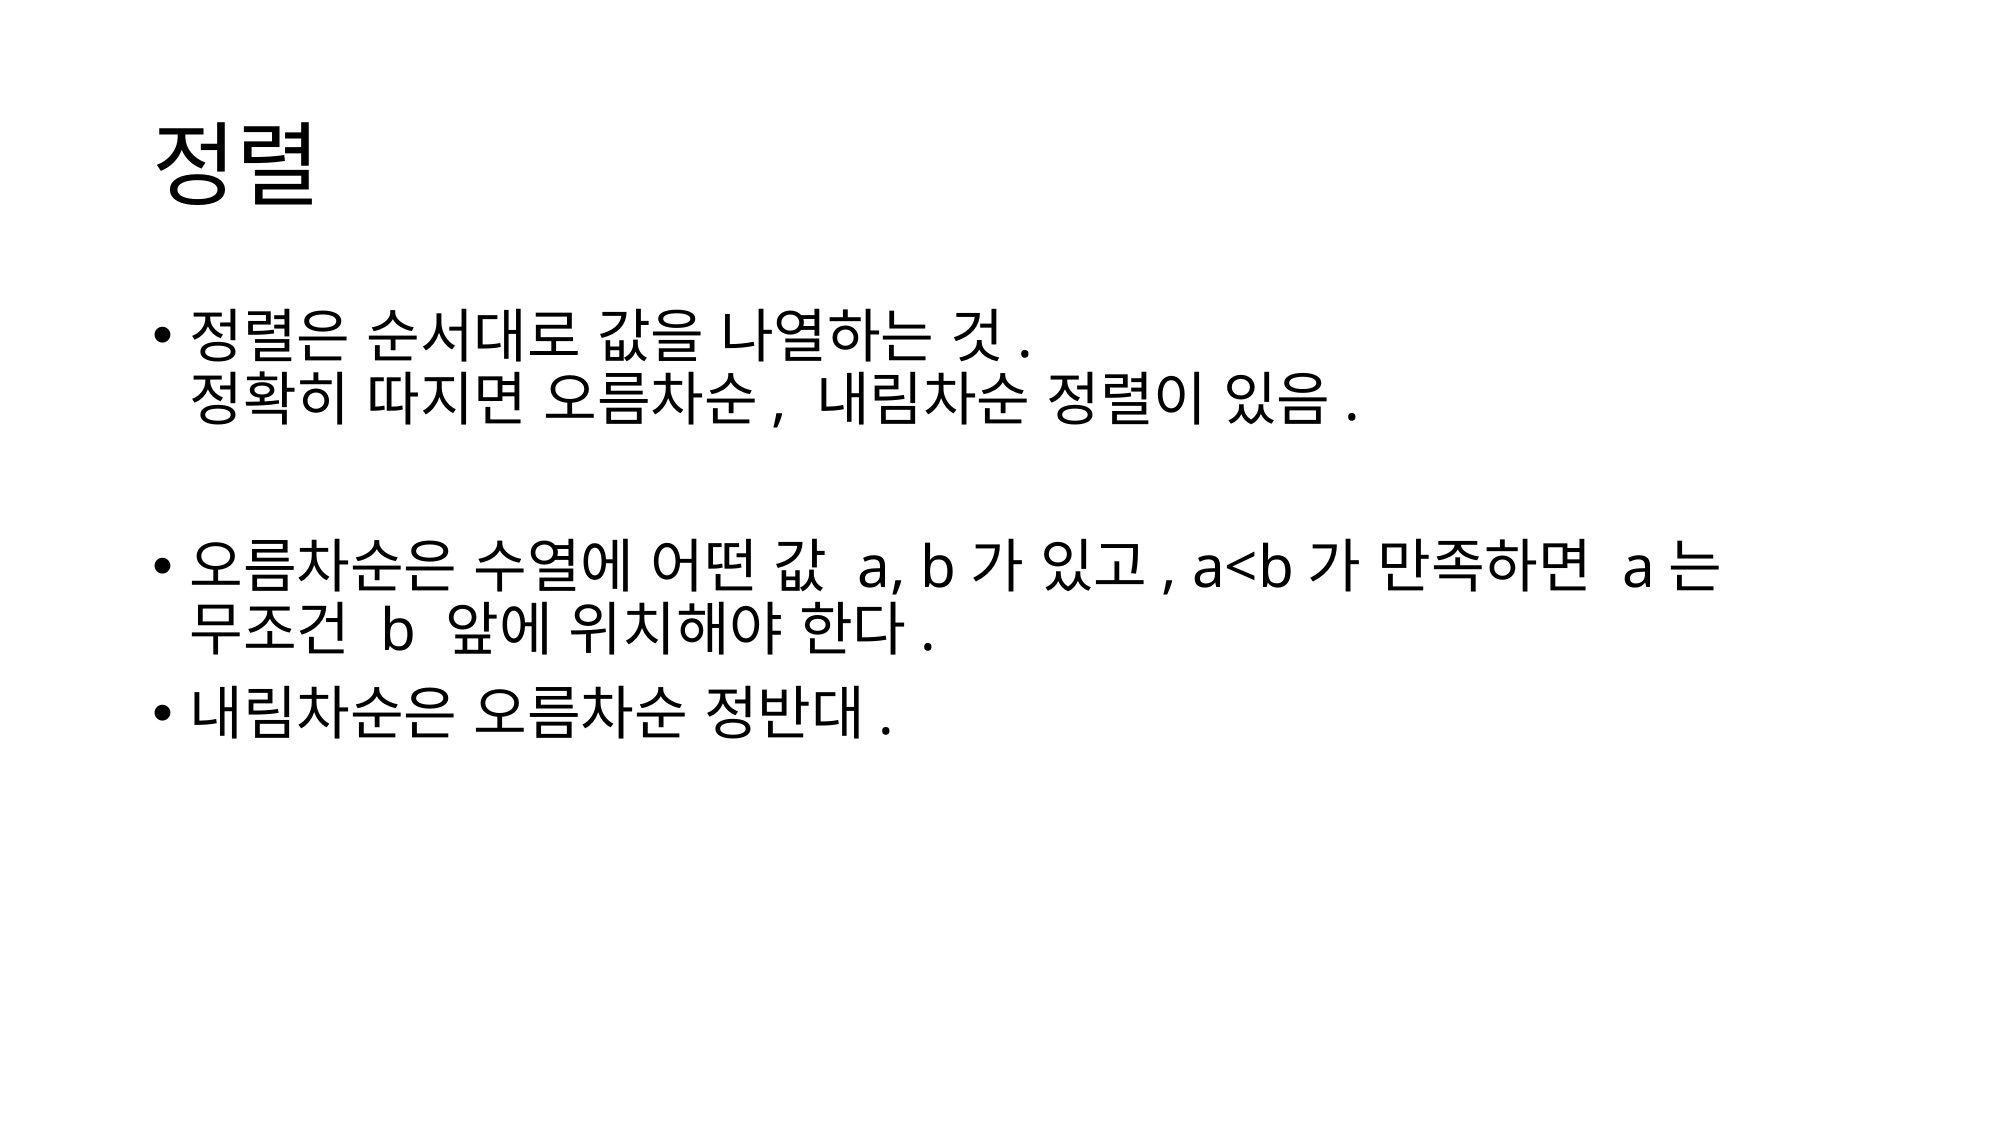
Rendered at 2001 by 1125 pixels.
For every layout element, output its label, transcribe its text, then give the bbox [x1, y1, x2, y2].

title 정렬 [137, 59, 1863, 278]
list 정렬은 순서대로 값을 나열하는 것. 정확히 따지면 오름차순, 내림차순 정렬이 있음. 오름차순은 수열에 어떤 값 a, b가 있고, a<b가 만족하면 a는 무조건 b 앞에 위치해야 한다. 내림차순은 오름차순 정반대. [137, 299, 1863, 1014]
